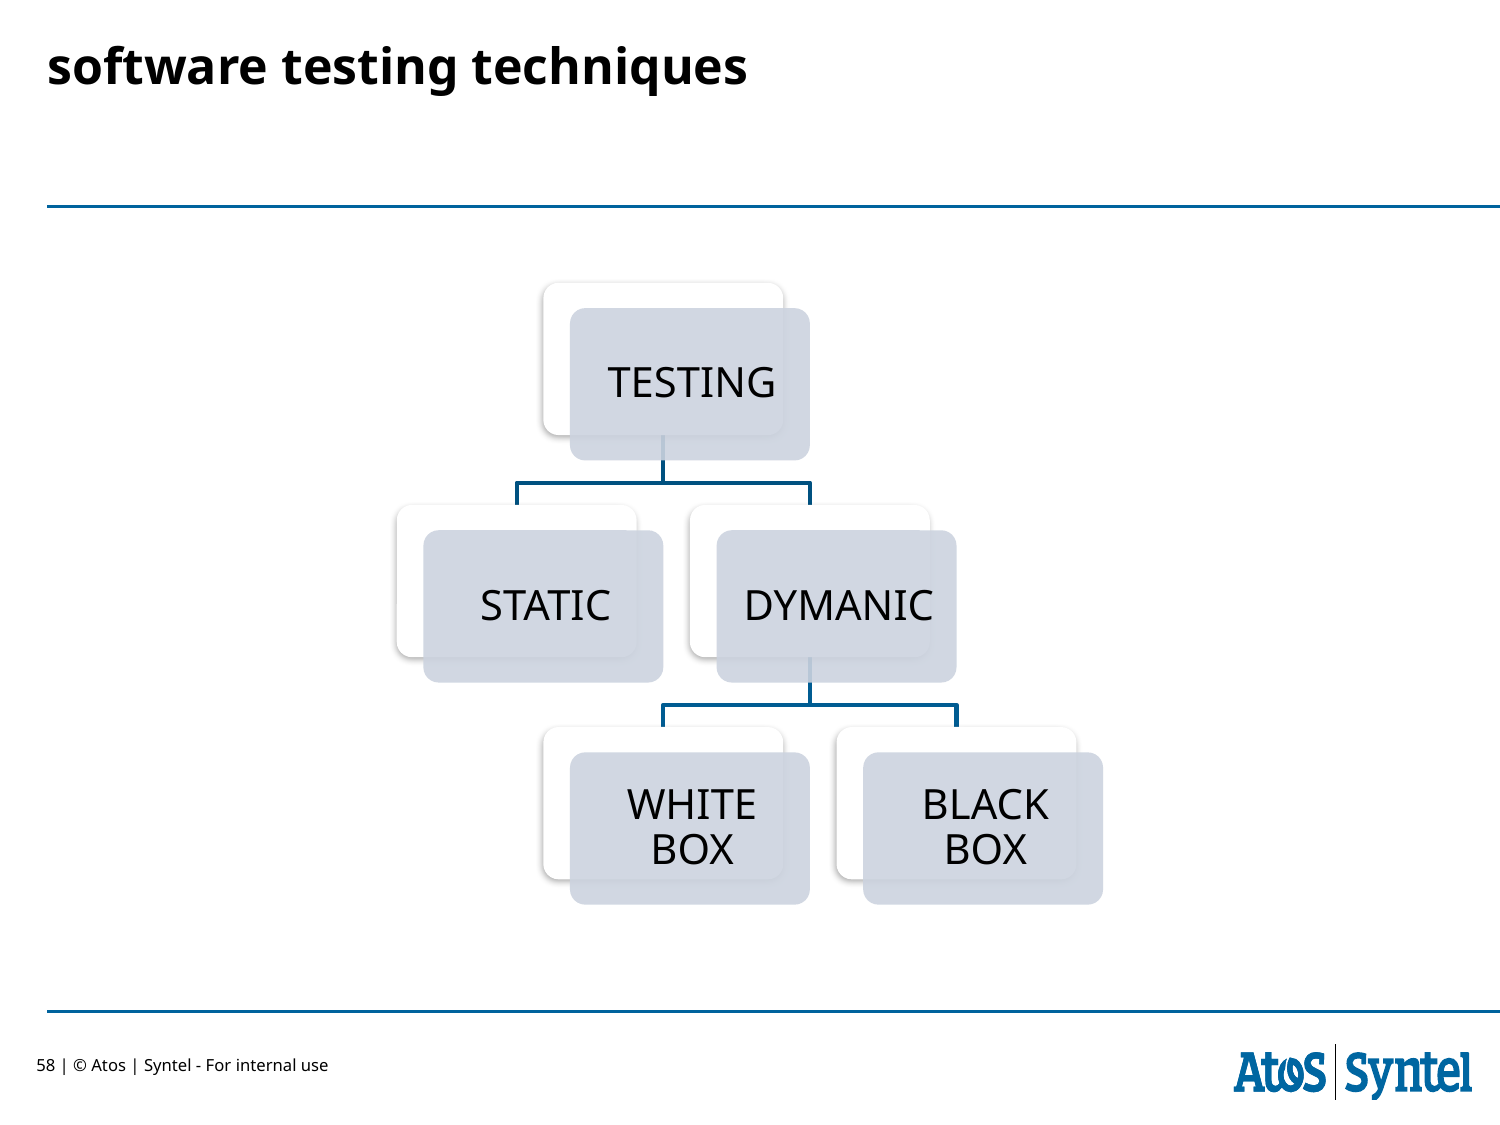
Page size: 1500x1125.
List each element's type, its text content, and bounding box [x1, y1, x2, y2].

title software testing techniques [47, 26, 1471, 151]
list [216, 282, 1284, 905]
